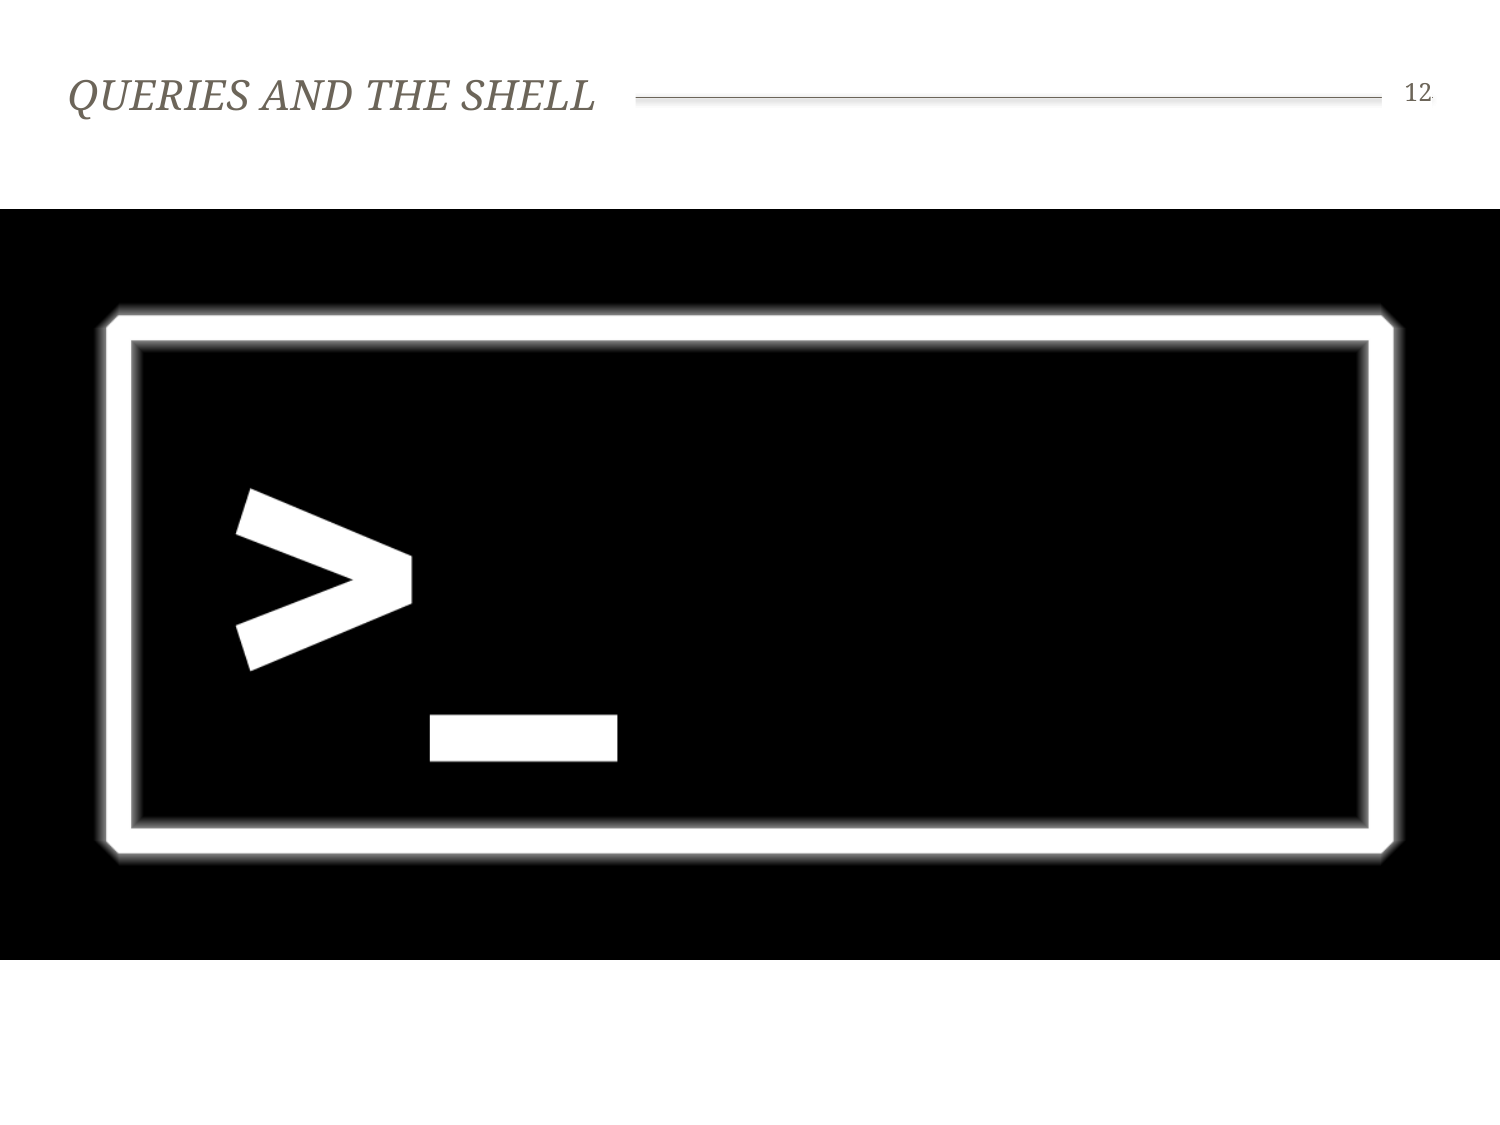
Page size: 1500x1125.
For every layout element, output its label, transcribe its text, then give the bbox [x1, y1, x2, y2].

title Queries and the shell [52, 68, 636, 120]
slide_number 12 [1381, 70, 1433, 117]
picture [0, 209, 1500, 961]
